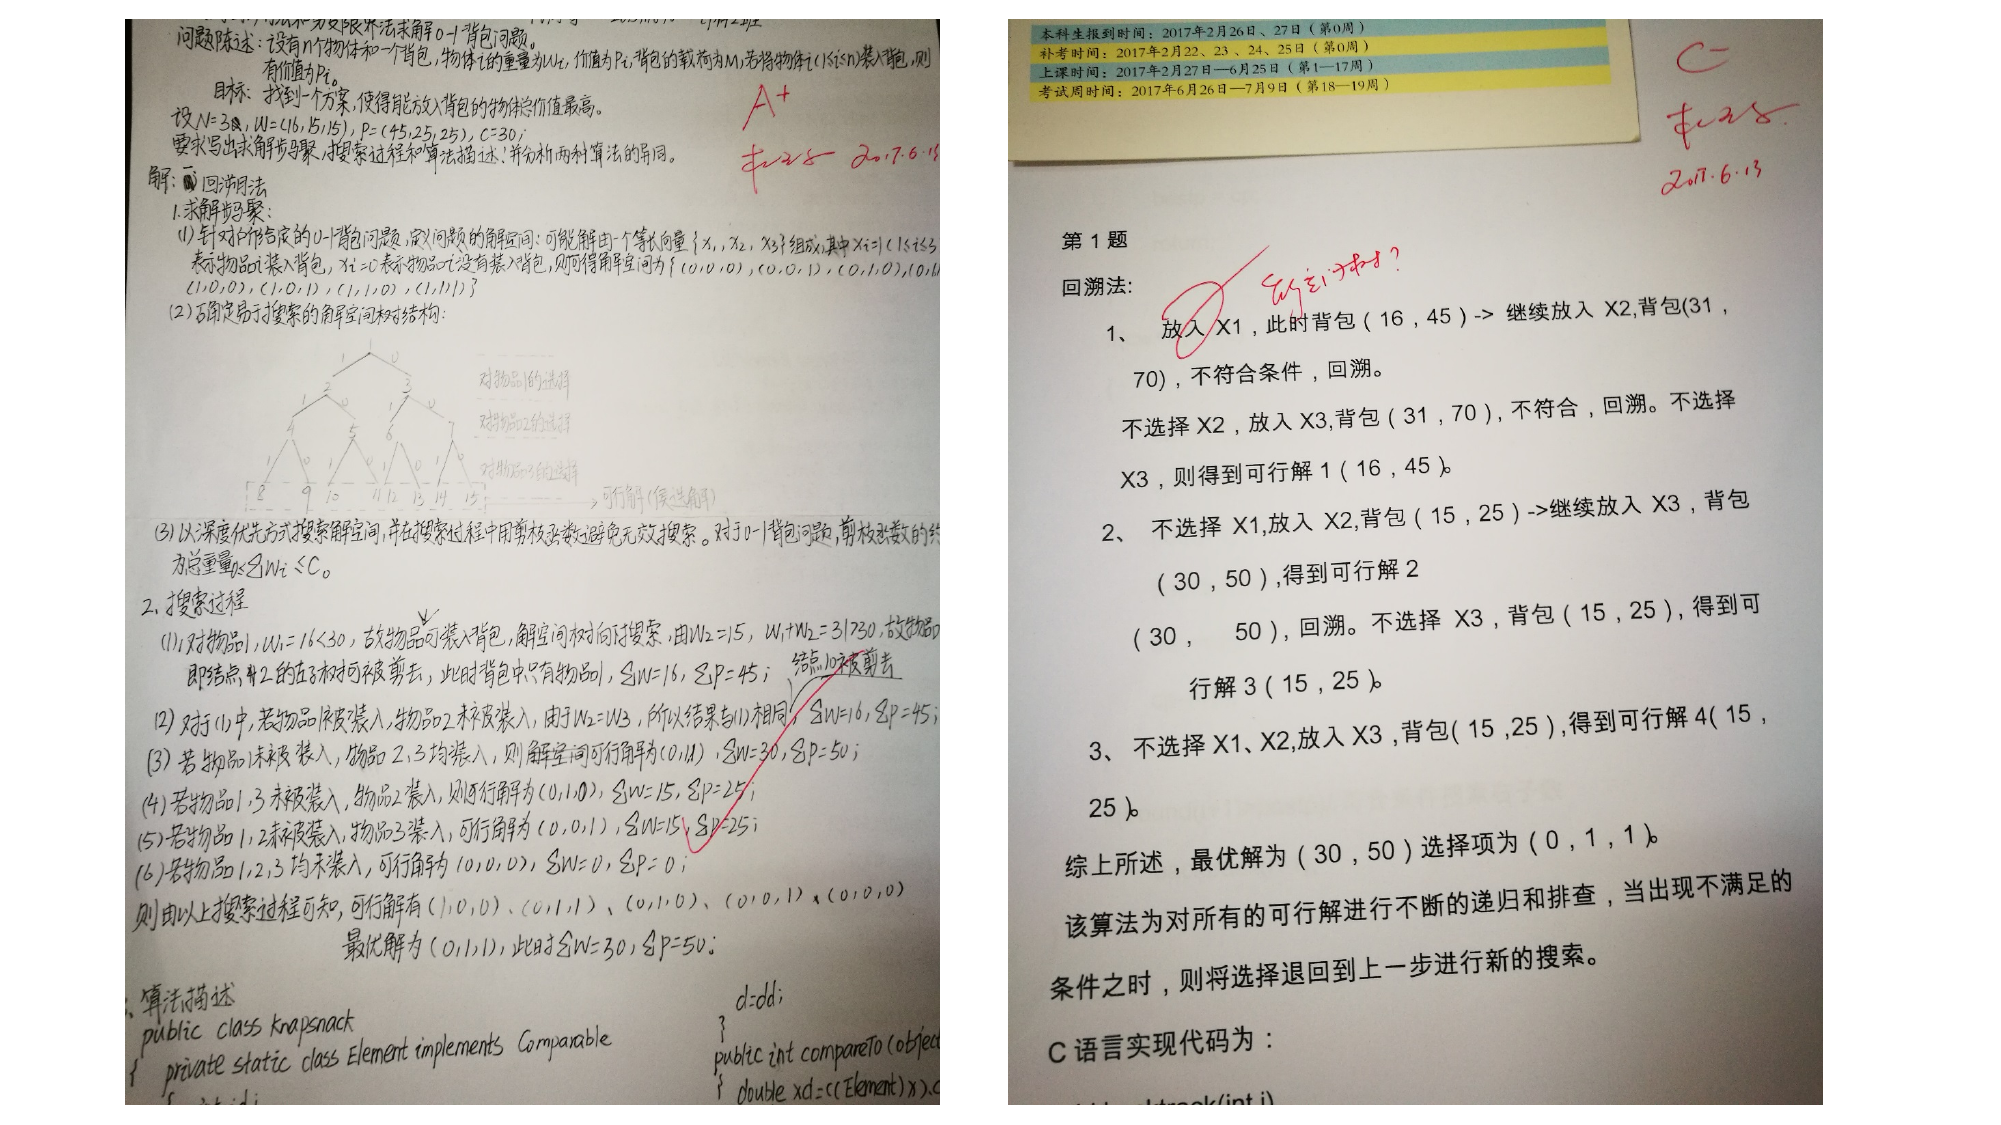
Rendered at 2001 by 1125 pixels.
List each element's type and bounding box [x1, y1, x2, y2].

picture [1008, 19, 1823, 1105]
picture [125, 19, 940, 1105]
